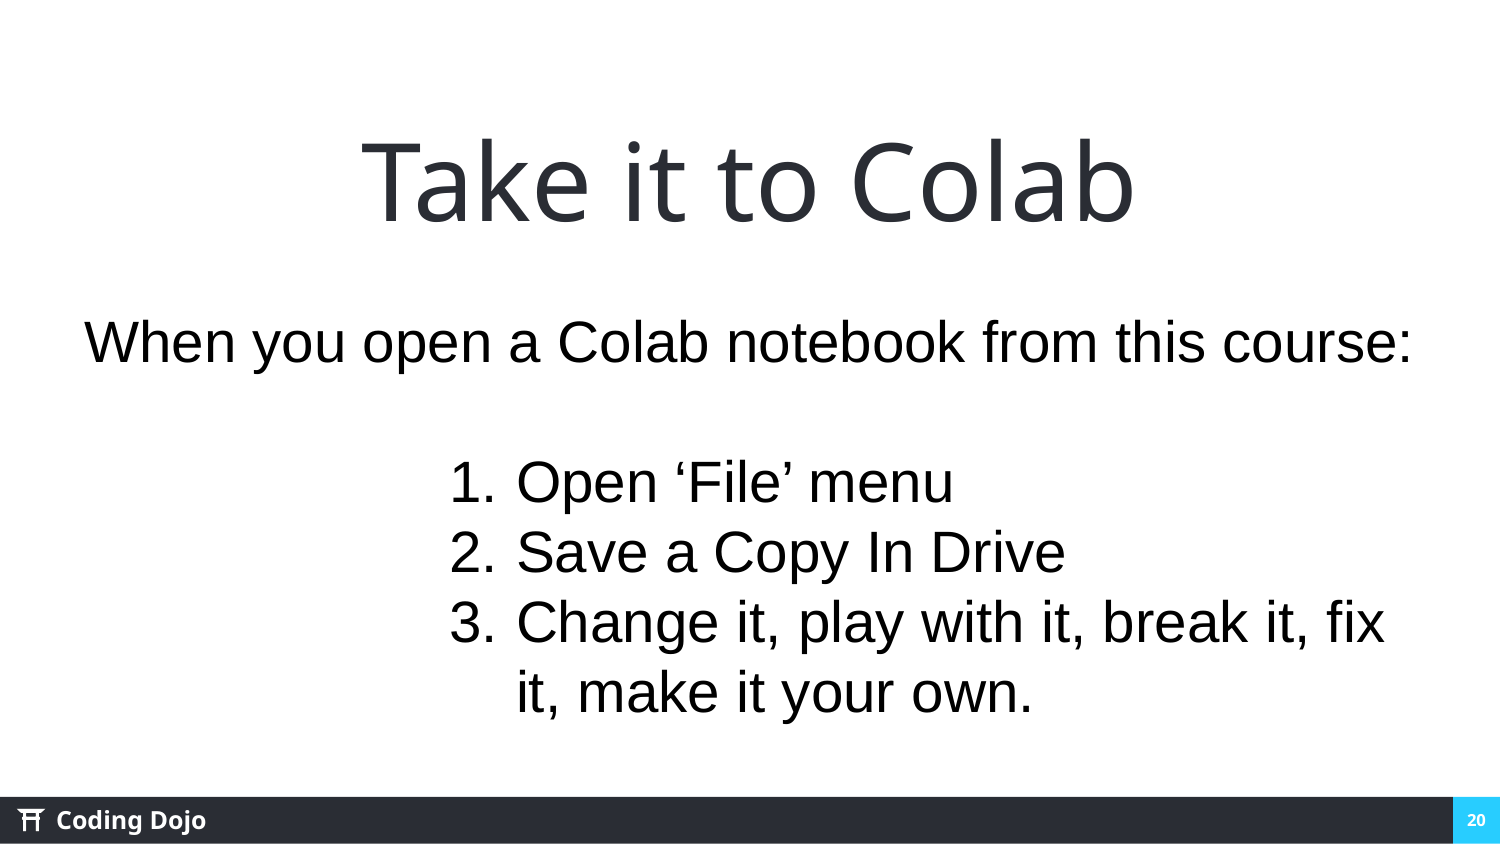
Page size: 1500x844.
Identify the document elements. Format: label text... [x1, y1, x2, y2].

picture [15, 804, 47, 836]
subtitle When you open a Colab notebook from this course: Open ‘File’ menu Save a Copy In Drive Change it, play with it, break it, fix it, make it your own. [51, 289, 1449, 734]
title Take it to Colab [51, 122, 1449, 275]
